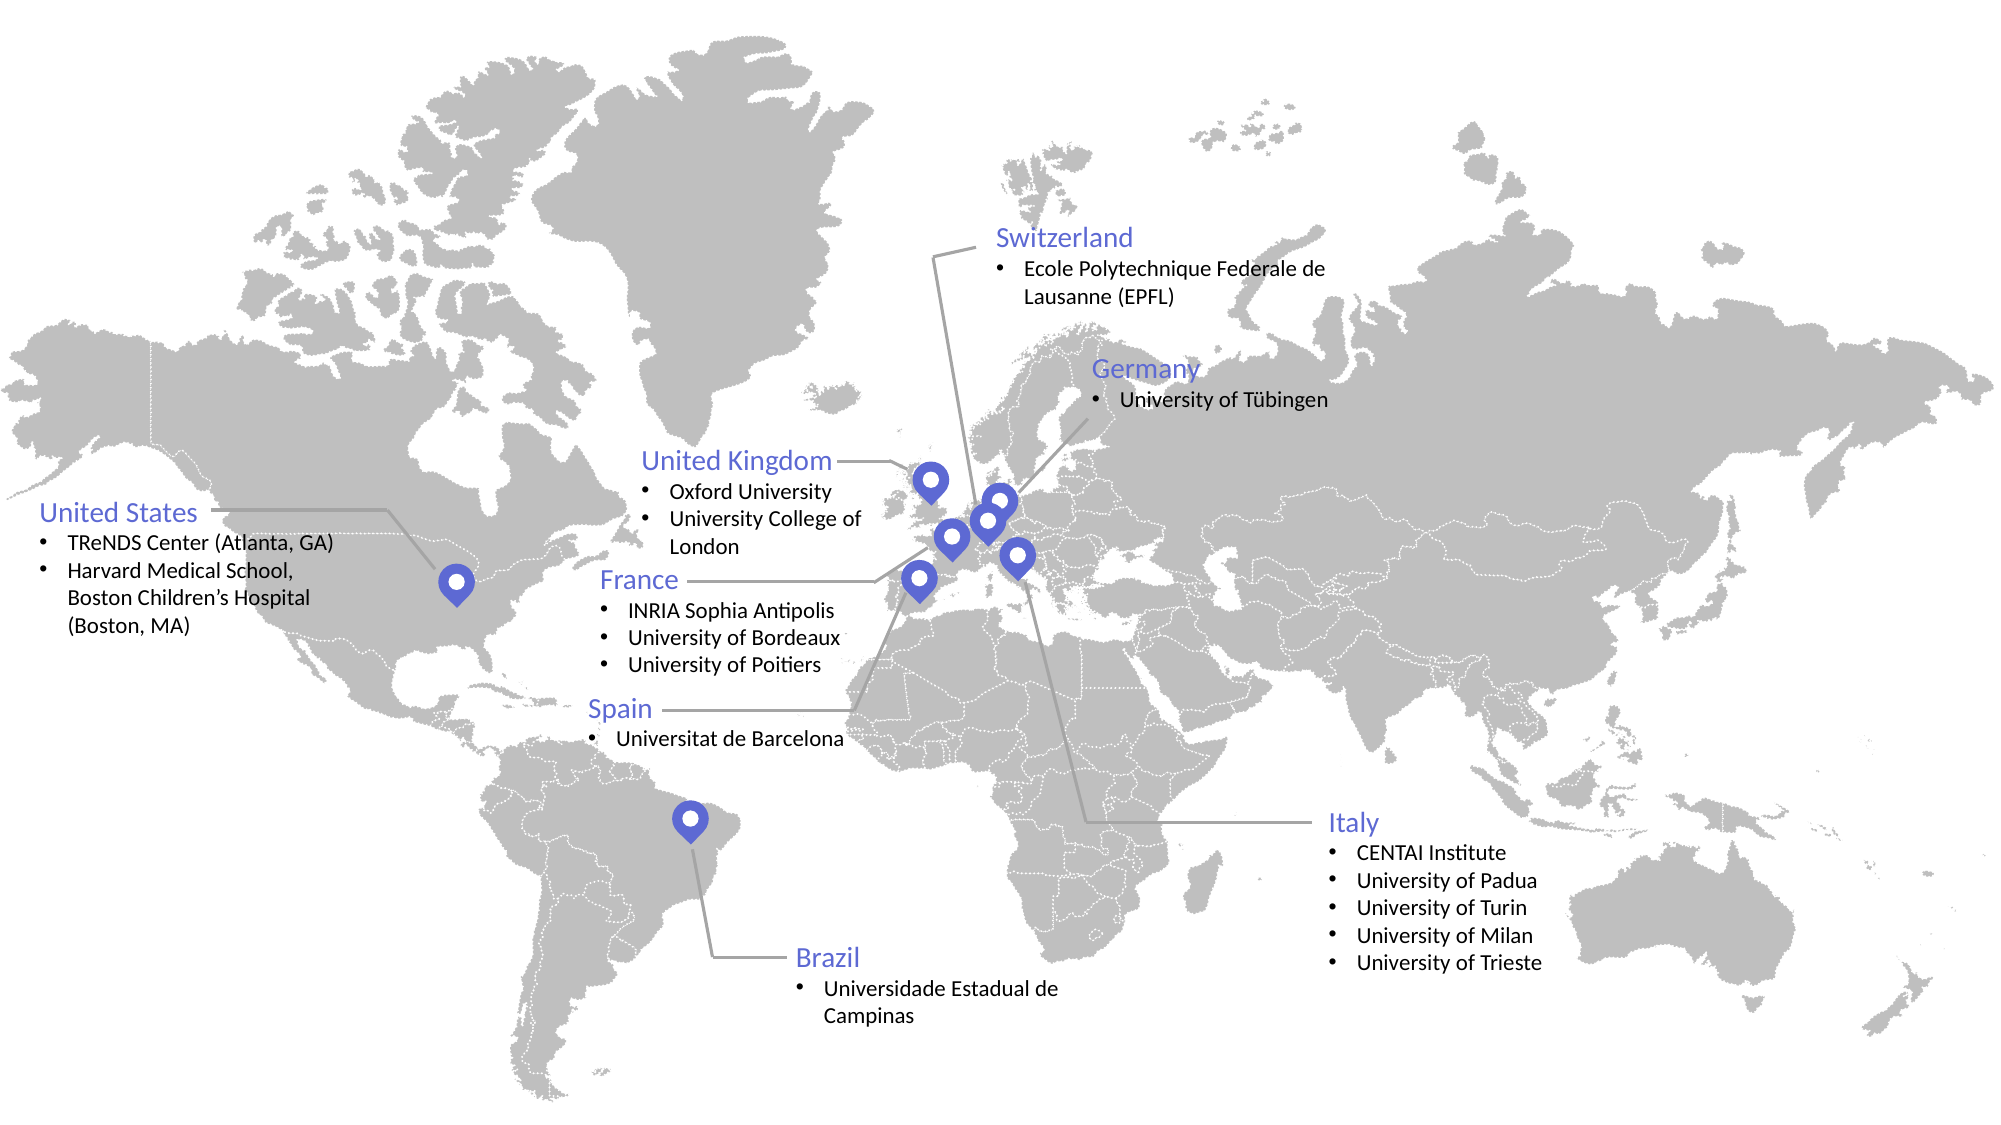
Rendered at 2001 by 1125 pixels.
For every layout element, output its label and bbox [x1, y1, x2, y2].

text_box [692, 849, 788, 958]
text_box [947, 250, 1004, 502]
text_box [672, 800, 709, 837]
text_box [438, 563, 475, 601]
text_box [0, 35, 1995, 1103]
text_box [912, 461, 950, 499]
text_box [933, 518, 971, 555]
text_box [873, 547, 928, 583]
text_box [1025, 582, 1313, 823]
text_box [387, 510, 436, 570]
text_box [981, 482, 1019, 520]
text_box [999, 537, 1037, 574]
text_box [901, 559, 938, 597]
text_box [662, 592, 906, 711]
text_box [889, 460, 908, 470]
text_box [969, 502, 1007, 540]
text_box [1018, 418, 1088, 493]
